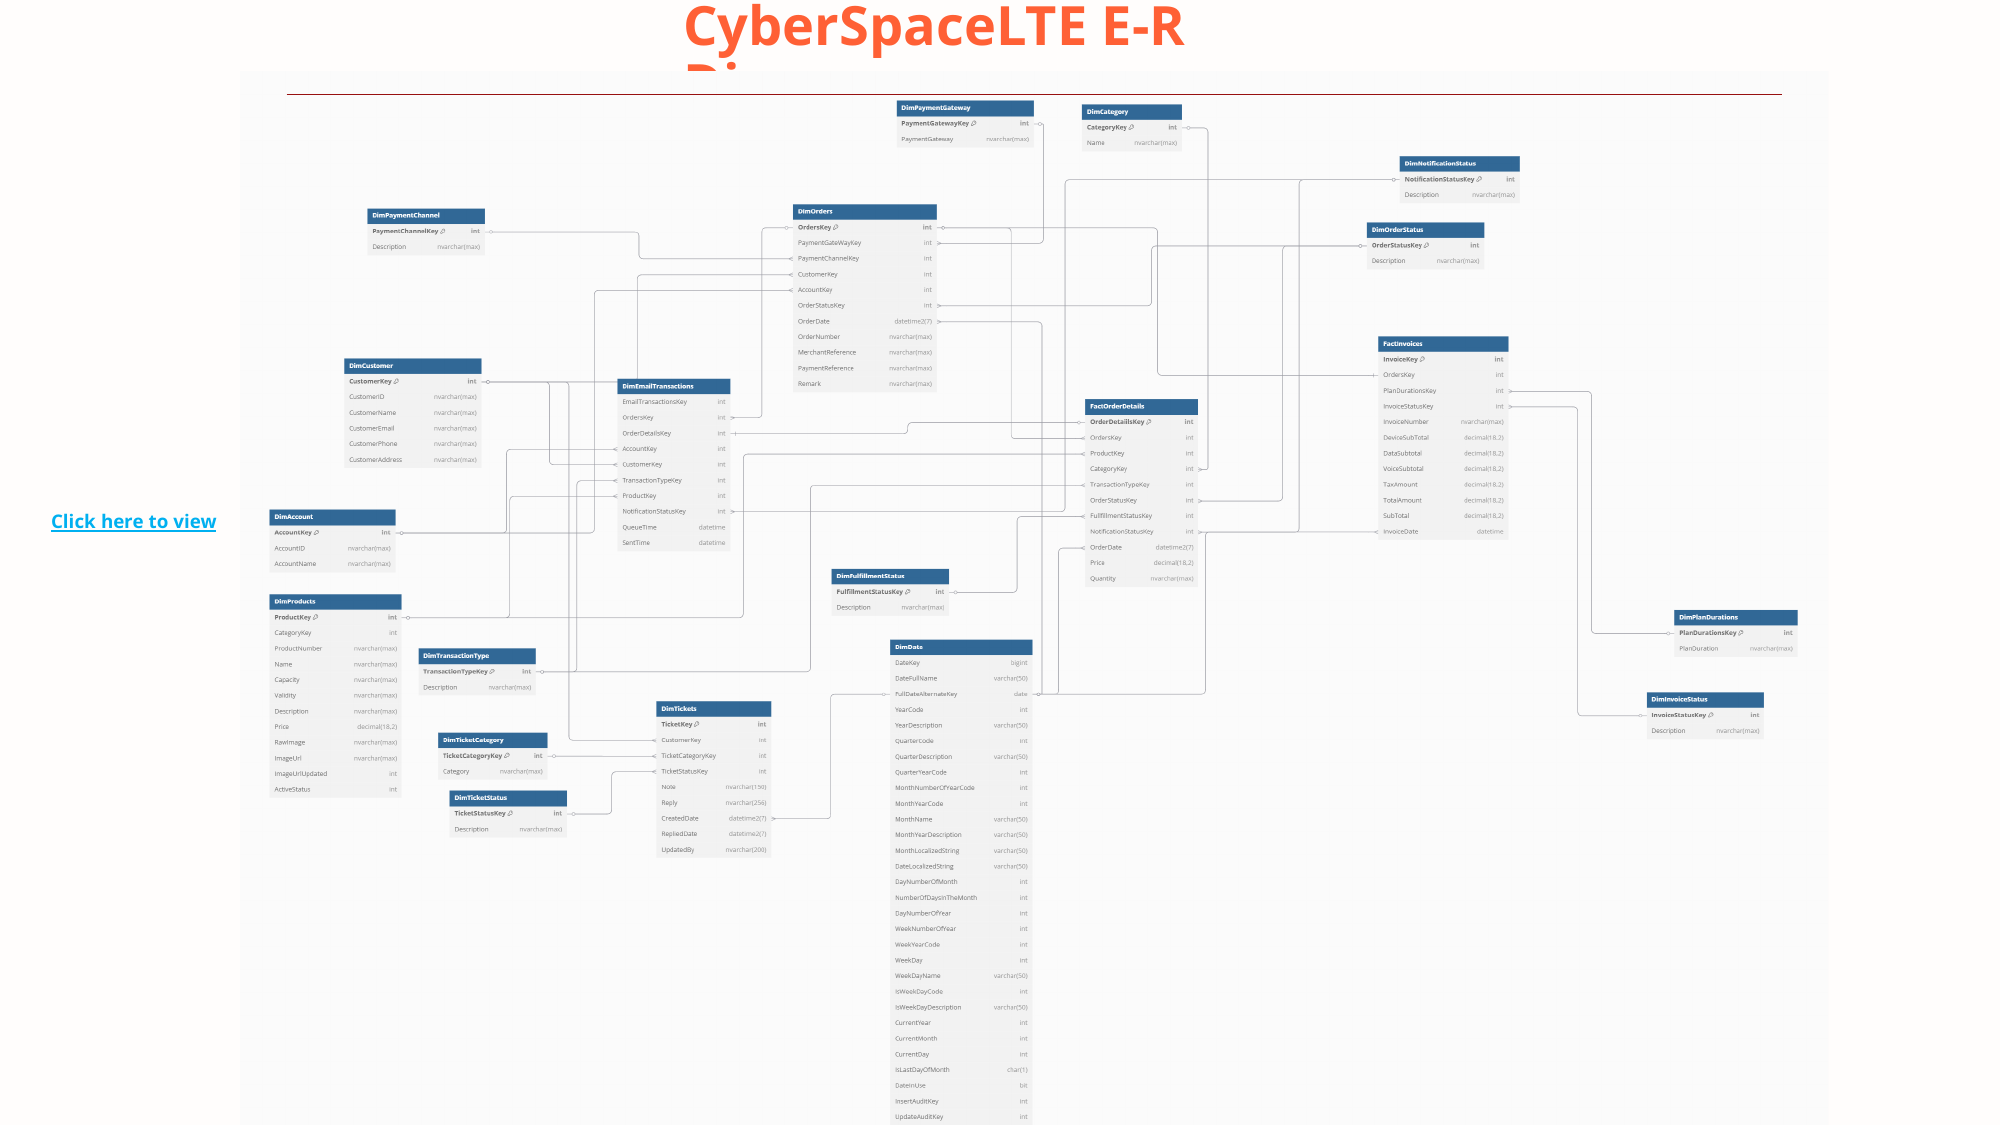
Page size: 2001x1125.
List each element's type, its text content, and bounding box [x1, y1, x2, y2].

text_box CyberSpaceLTE E-R Diagram [683, 0, 1317, 70]
picture [239, 71, 1829, 1125]
text_box Click here to view [20, 502, 234, 543]
